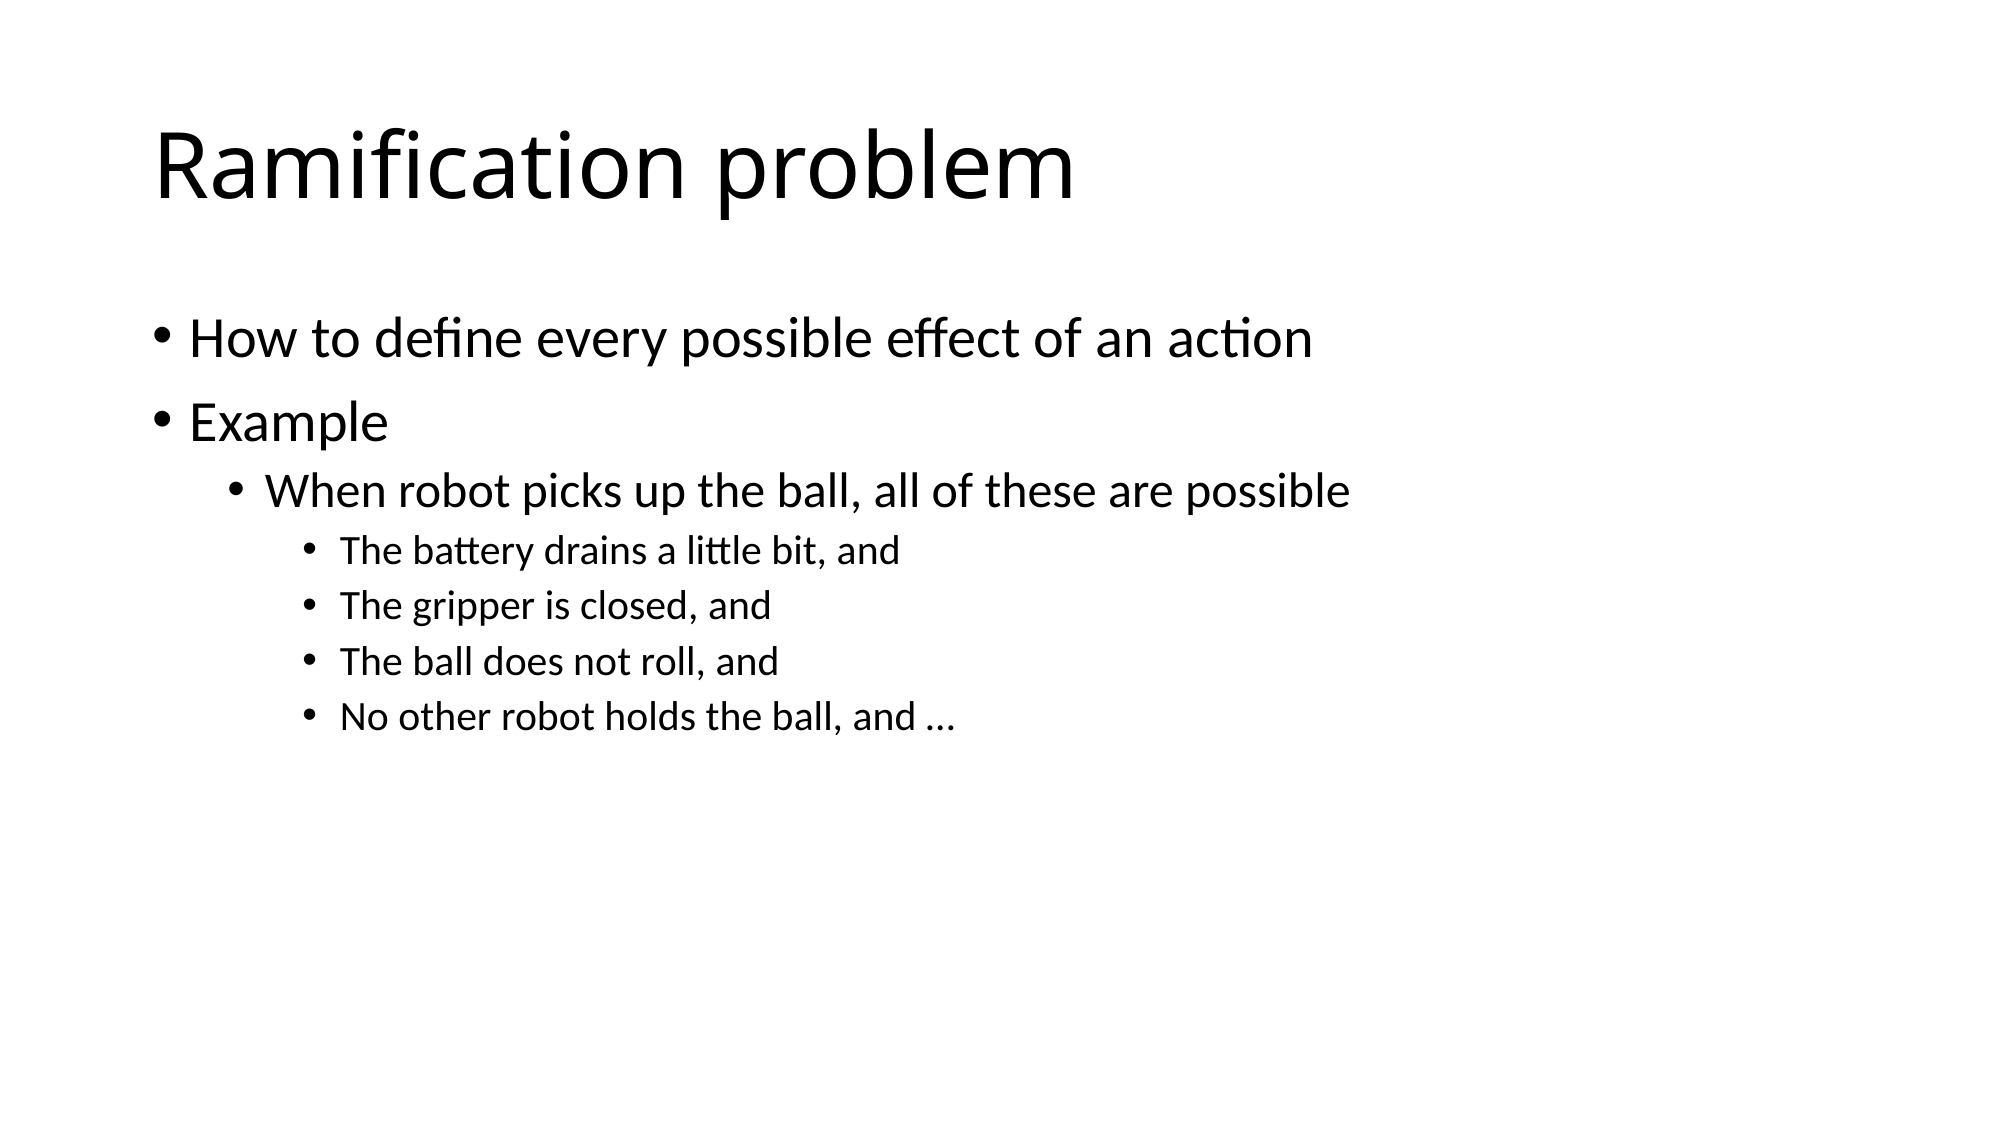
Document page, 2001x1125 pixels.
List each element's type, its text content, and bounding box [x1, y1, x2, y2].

list How to define every possible effect of an action Example When robot picks up the ball, all of these are possible The battery drains a little bit, and The gripper is closed, and The ball does not roll, and No other robot holds the ball, and … [137, 299, 1863, 1014]
title Ramification problem [137, 59, 1863, 278]
